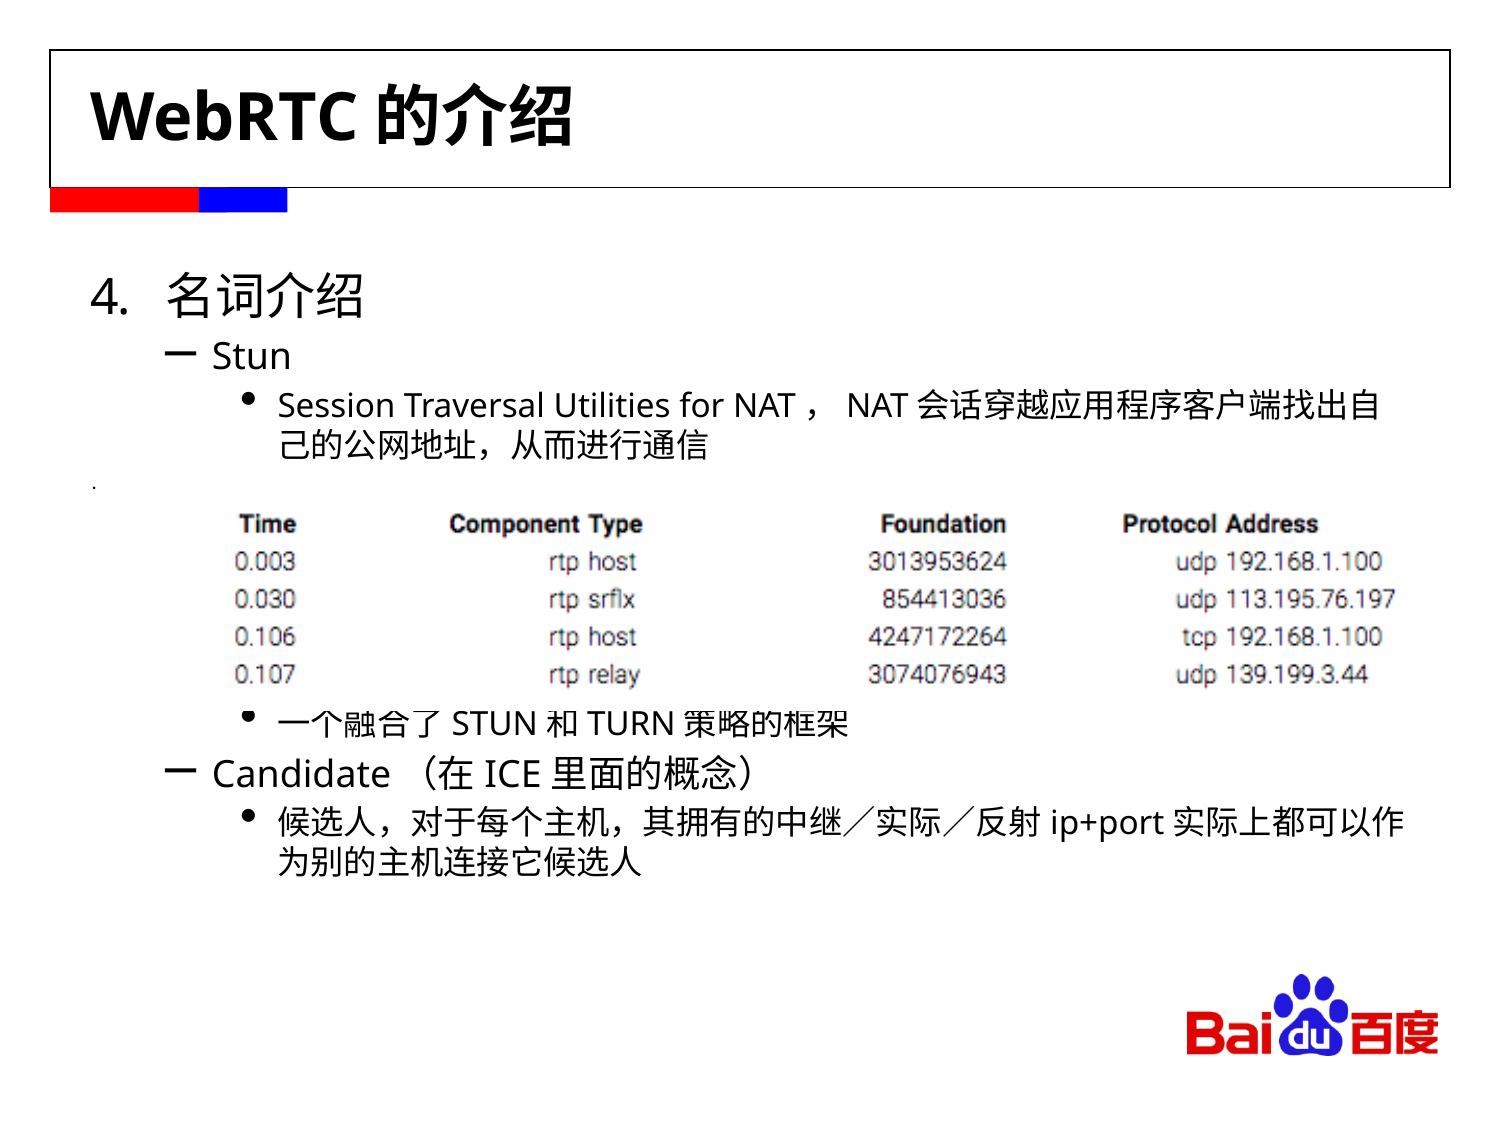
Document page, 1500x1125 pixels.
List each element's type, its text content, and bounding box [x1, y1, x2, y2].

picture [1187, 974, 1438, 1056]
picture [131, 460, 1420, 711]
title WebRTC的介绍 [75, 66, 1425, 233]
list 名词介绍 Stun Session Traversal Utilities for NAT，NAT会话穿越应用程序客户端找出自己的公网地址，从而进行通信 TURN Traversal Using Relays around NAT，如果终端在NAT之后， 那么在特定的情景下，有可能使得终端无法和其对等端（peer）进行直接的通信，这时就需要公网中继（对称型的nat） ICE 一个融合了STUN和TURN策略的框架 Candidate（在ICE里面的概念） 候选人，对于每个主机，其拥有的中继／实际／反射ip+port实际上都可以作为别的主机连接它候选人 [74, 257, 1426, 1001]
